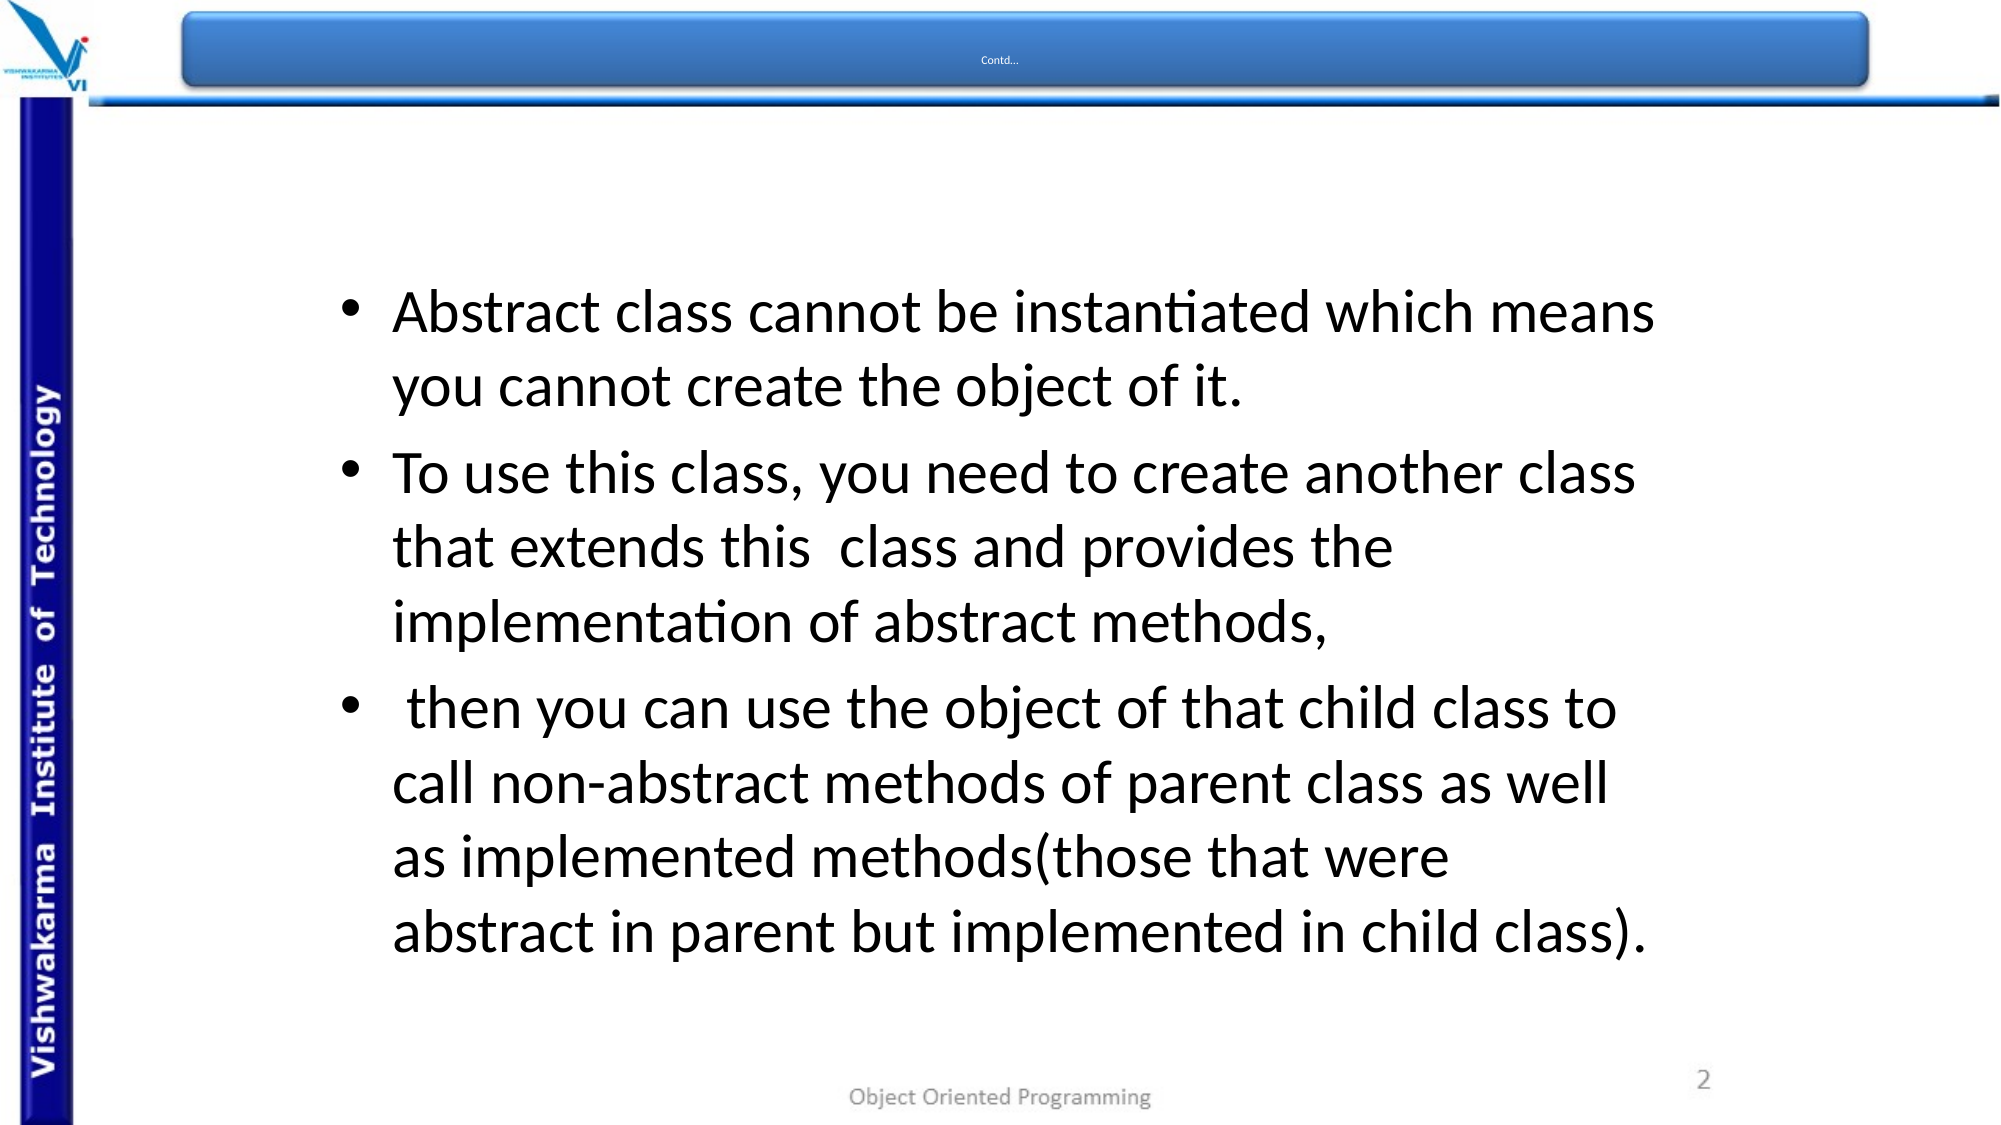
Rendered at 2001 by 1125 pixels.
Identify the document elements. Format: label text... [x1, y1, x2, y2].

picture [0, 0, 2001, 1125]
list Abstract class cannot be instantiated which means you cannot create the object of it. To use this class, you need to create another class that extends this class and provides the implementation of abstract methods, then you can use the object of that child class to call non-abstract methods of parent class as well as implemented methods(those that were abstract in parent but implemented in child class). [324, 262, 1675, 1038]
title Contd… [324, 45, 1675, 75]
